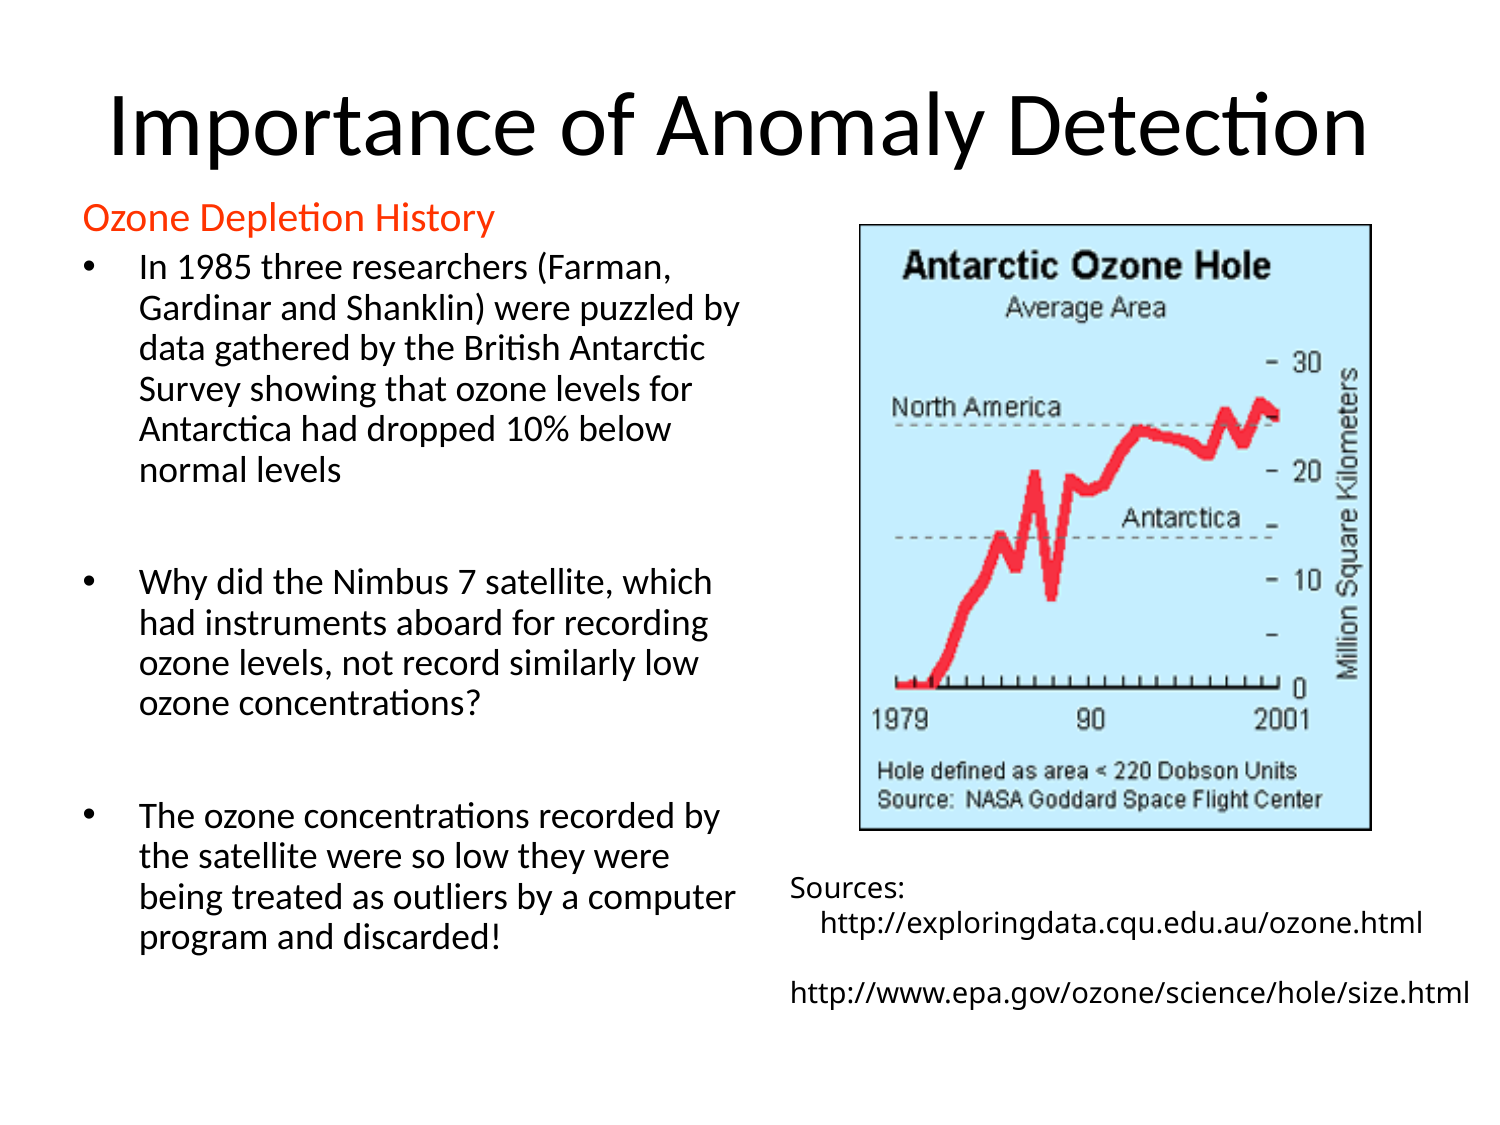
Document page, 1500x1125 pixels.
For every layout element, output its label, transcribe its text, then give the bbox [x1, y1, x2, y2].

title Importance of Anomaly Detection [66, 37, 1413, 200]
list Ozone Depletion History In 1985 three researchers (Farman, Gardinar and Shanklin) were puzzled by data gathered by the British Antarctic Survey showing that ozone levels for Antarctica had dropped 10% below normal levels Why did the Nimbus 7 satellite, which had instruments aboard for recording ozone levels, not record similarly low ozone concentrations? The ozone concentrations recorded by the satellite were so low they were being treated as outliers by a computer program and discarded! [67, 187, 763, 1038]
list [859, 224, 1372, 831]
text_box Sources: http://exploringdata.cqu.edu.au/ozone.html http://www.epa.gov/ozone/science/hole/size.html [774, 862, 1488, 1017]
